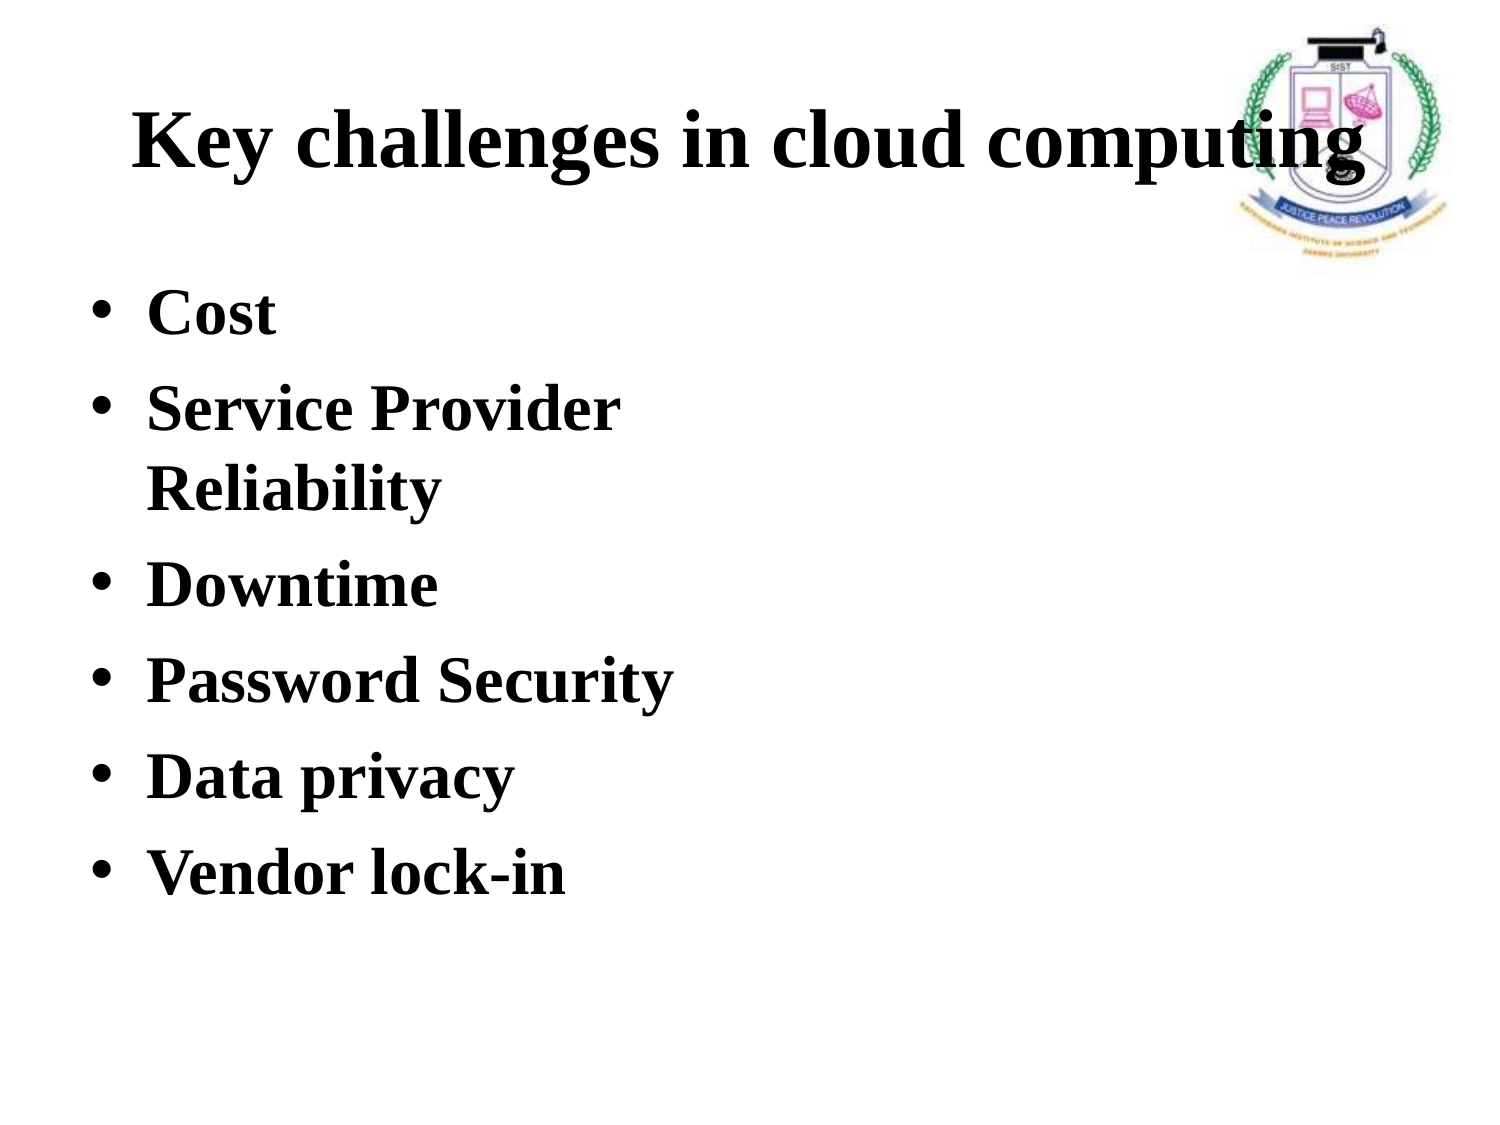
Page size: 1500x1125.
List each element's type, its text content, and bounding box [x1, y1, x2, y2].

text_box Cost Service Provider Reliability Downtime Password Security Data privacy Vendor lock-in [87, 249, 935, 908]
title Key challenges in cloud computing [129, 81, 1371, 272]
picture [1226, 24, 1452, 276]
